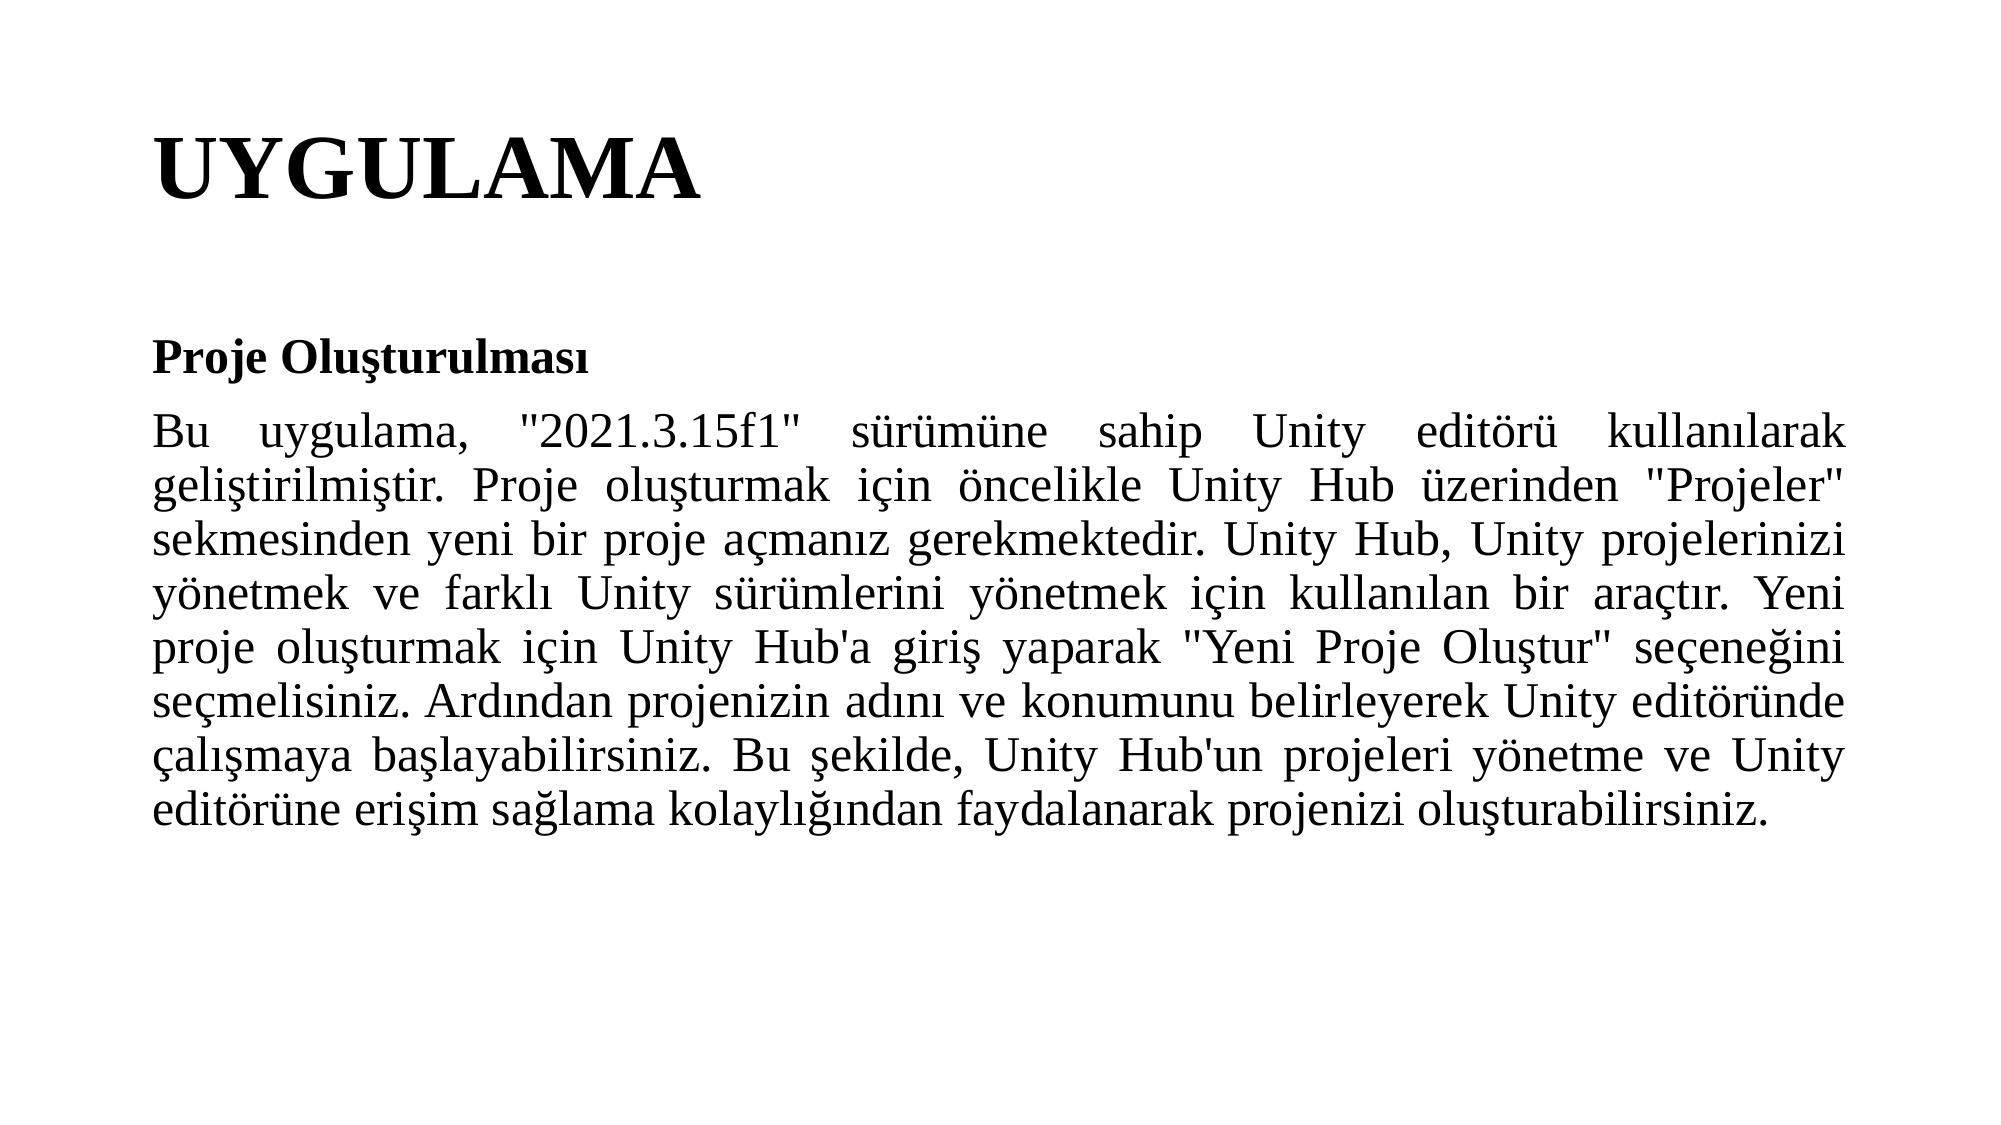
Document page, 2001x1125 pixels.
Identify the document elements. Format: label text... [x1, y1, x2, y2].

list Proje Oluşturulması Bu uygulama, "2021.3.15f1" sürümüne sahip Unity editörü kullanılarak geliştirilmiştir. Proje oluşturmak için öncelikle Unity Hub üzerinden "Projeler" sekmesinden yeni bir proje açmanız gerekmektedir. Unity Hub, Unity projelerinizi yönetmek ve farklı Unity sürümlerini yönetmek için kullanılan bir araçtır. Yeni proje oluşturmak için Unity Hub'a giriş yaparak "Yeni Proje Oluştur" seçeneğini seçmelisiniz. Ardından projenizin adını ve konumunu belirleyerek Unity editöründe çalışmaya başlayabilirsiniz. Bu şekilde, Unity Hub'un projeleri yönetme ve Unity editörüne erişim sağlama kolaylığından faydalanarak projenizi oluşturabilirsiniz. [137, 322, 1863, 934]
title UYGULAMA [137, 59, 1863, 278]
